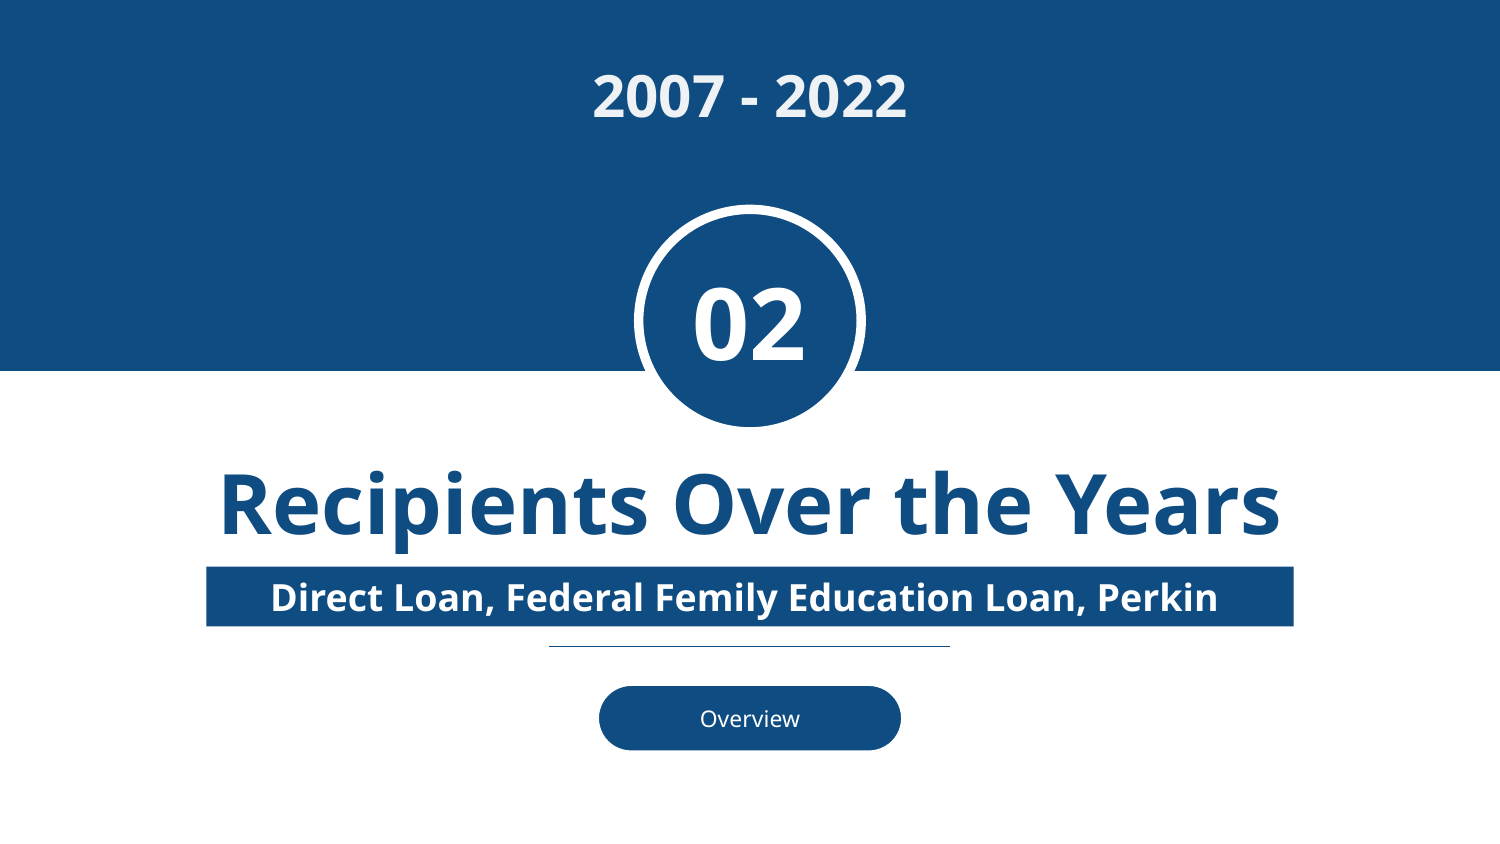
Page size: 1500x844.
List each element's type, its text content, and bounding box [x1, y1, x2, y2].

text_box Direct Loan, Federal Femily Education Loan, Perkin [206, 566, 1294, 627]
text_box Overview [596, 683, 904, 753]
text_box [0, 0, 1500, 372]
text_box 02 [637, 208, 863, 433]
text_box Recipients Over the Years [202, 443, 1298, 559]
text_box 2007 - 2022 [500, 51, 1001, 137]
